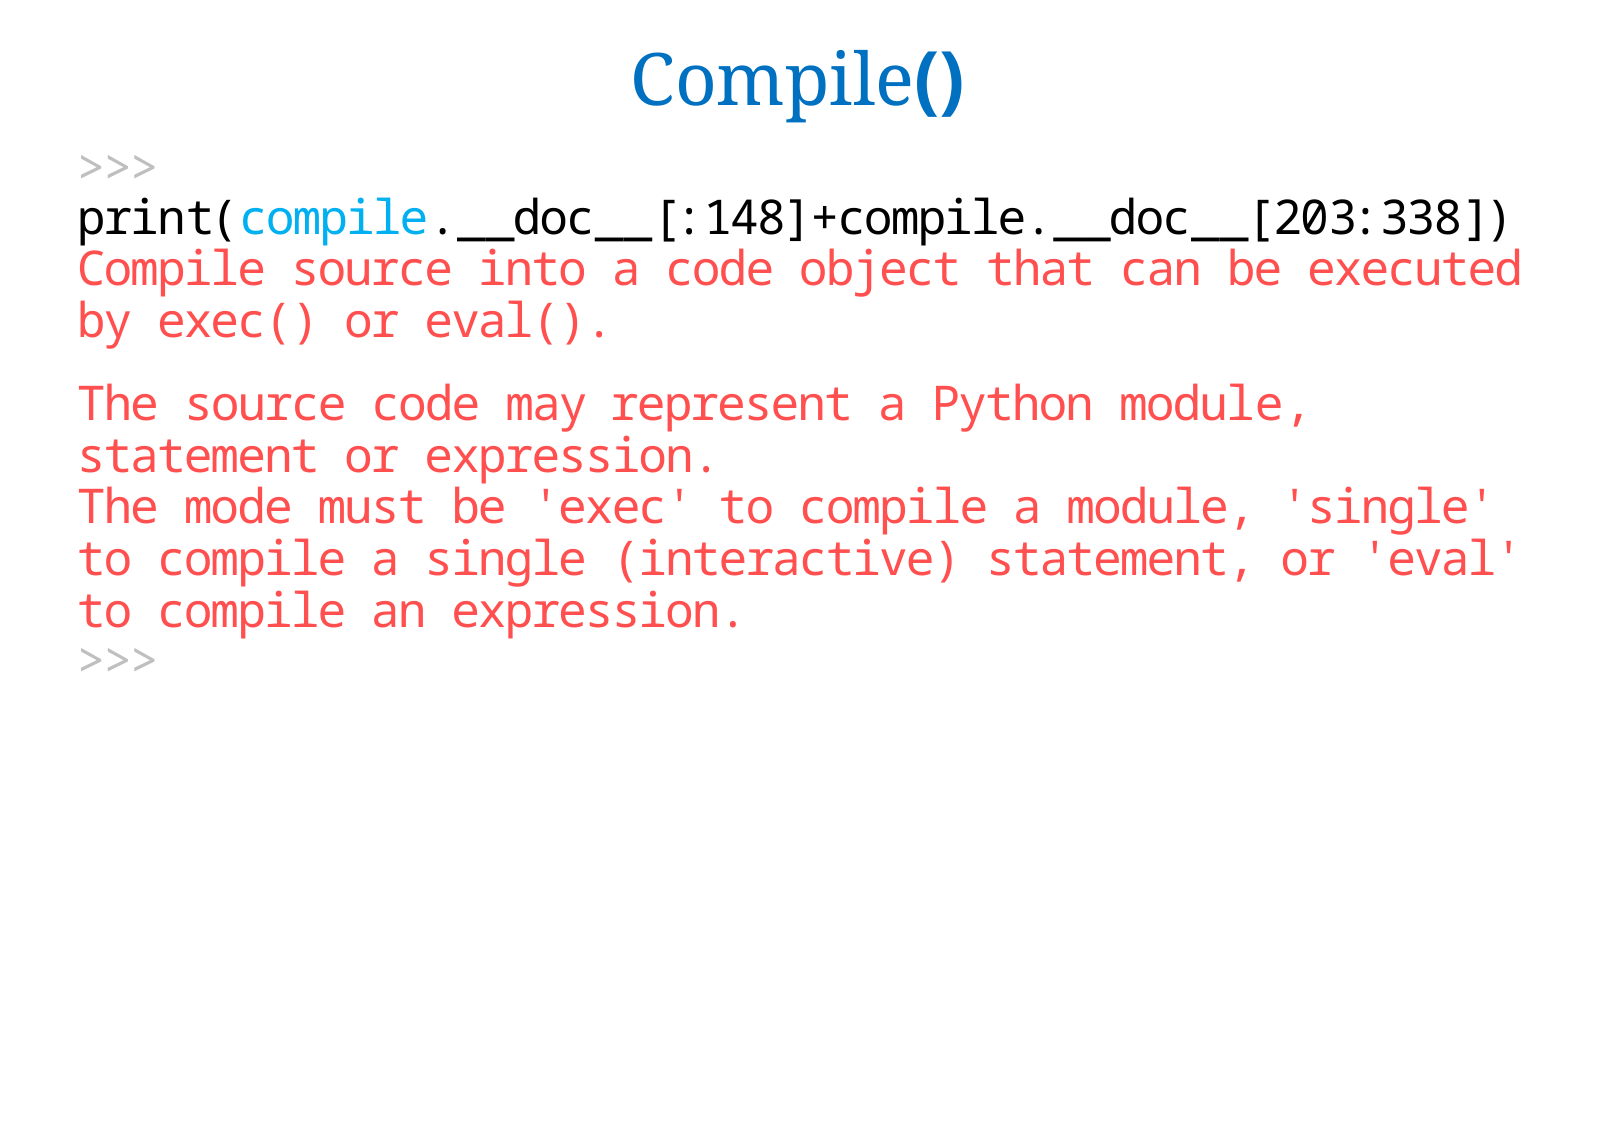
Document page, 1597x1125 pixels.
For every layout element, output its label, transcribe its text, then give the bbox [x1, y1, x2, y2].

text_box Compile() [48, 34, 1548, 151]
list >>> print(compile.__doc__[:148]+compile.__doc__[203:338]) Compile source into a code object that can be executed by exec() or eval(). The source code may represent a Python module, statement or expression. The mode must be 'exec' to compile a module, 'single' to compile a single (interactive) statement, or 'eval' to compile an expression. >>> [61, 137, 1569, 1125]
